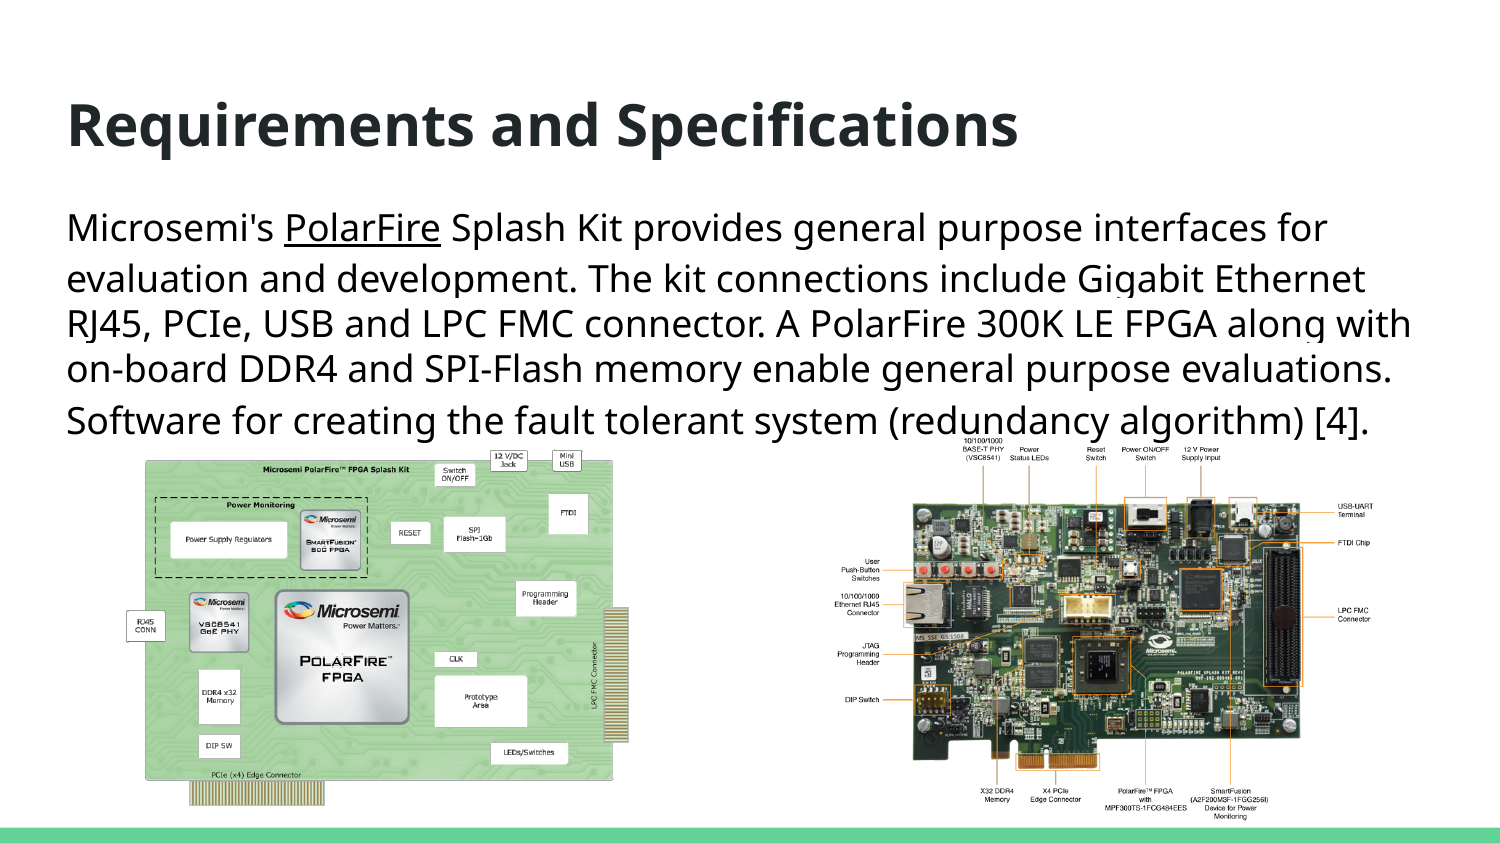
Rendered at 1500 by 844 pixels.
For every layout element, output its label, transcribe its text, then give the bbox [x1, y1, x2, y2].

list Microsemi's PolarFire Splash Kit provides general purpose interfaces for evaluation and development. The kit connections include Gigabit Ethernet RJ45, PCIe, USB and LPC FMC connector. A PolarFire 300K LE FPGA along with on-board DDR4 and SPI-Flash memory enable general purpose evaluations. Software for creating the fault tolerant system (redundancy algorithm) [4]. [51, 189, 1449, 750]
title Requirements and Specifications [51, 72, 1449, 167]
picture [125, 449, 629, 807]
picture [800, 410, 1417, 844]
